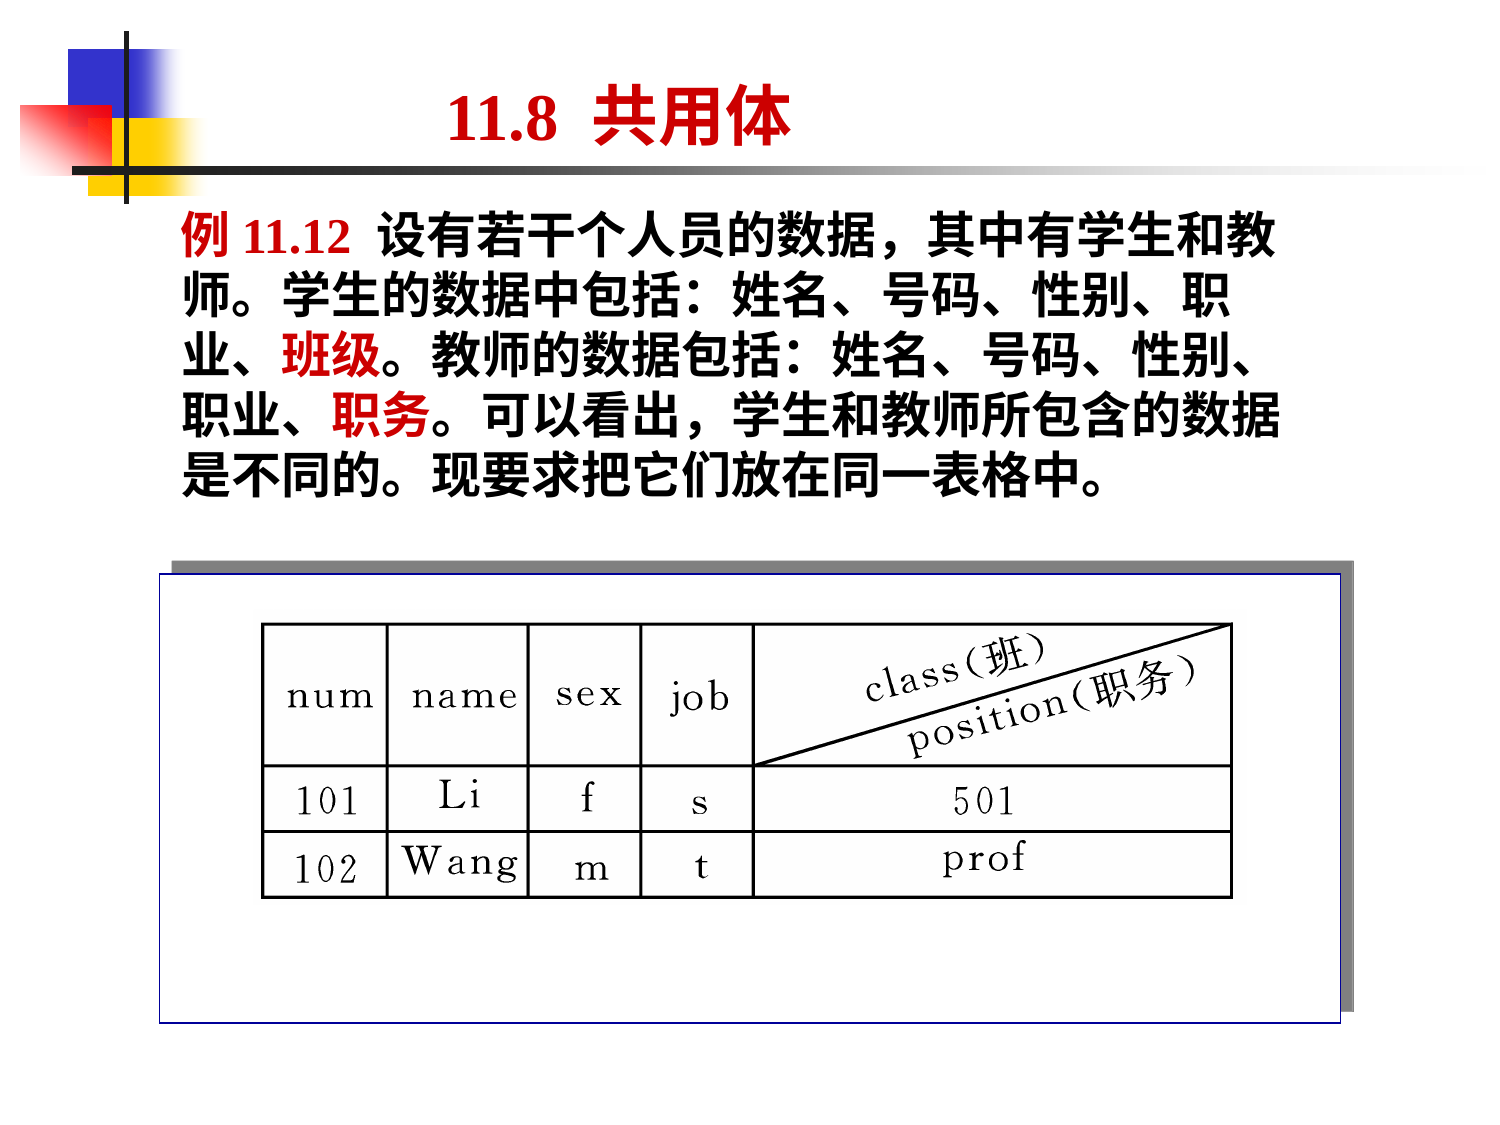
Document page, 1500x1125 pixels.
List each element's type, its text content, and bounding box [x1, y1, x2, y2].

text_box 例11.12 设有若干个人员的数据，其中有学生和教师。学生的数据中包括：姓名、号码、性别、职业、班级。教师的数据包括：姓名、号码、性别、职业、职务。可以看出，学生和教师所包含的数据是不同的。现要求把它们放在同一表格中。 [29, 196, 1341, 516]
text_box 11.8 共用体 [430, 65, 815, 161]
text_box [159, 574, 1341, 1024]
